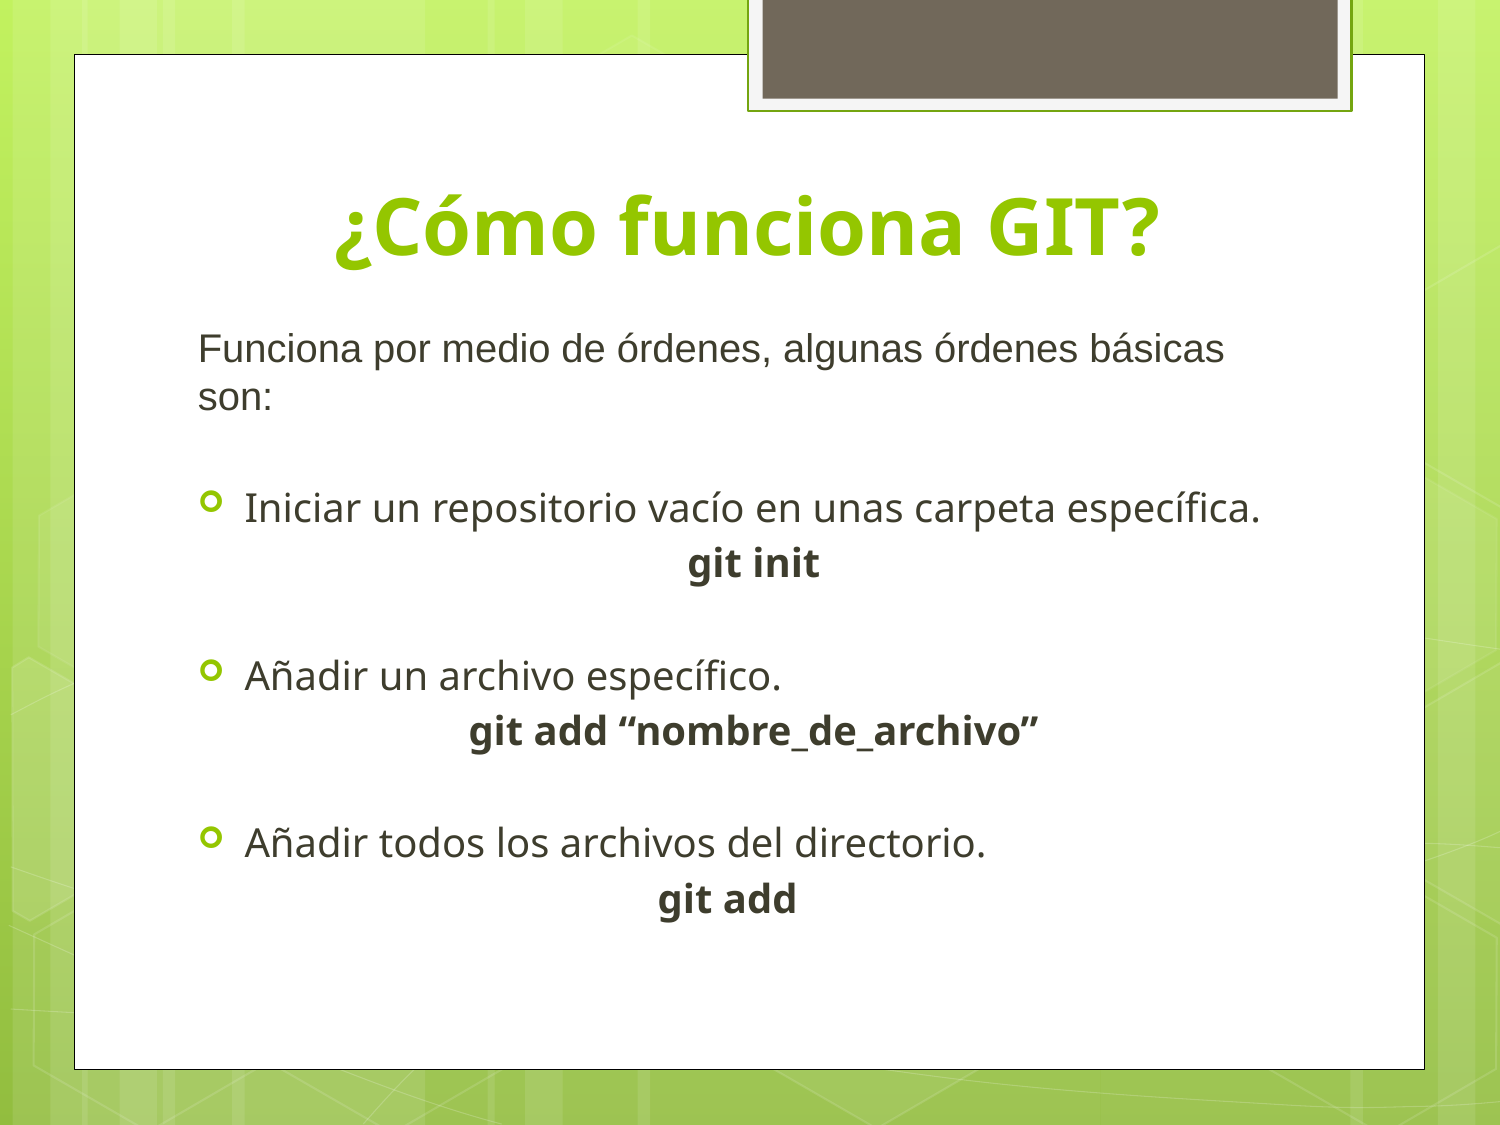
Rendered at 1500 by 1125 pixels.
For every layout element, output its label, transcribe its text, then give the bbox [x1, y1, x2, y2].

title ¿Cómo funciona GIT? [171, 168, 1324, 279]
list Funciona por medio de órdenes, algunas órdenes básicas son: Iniciar un repositorio vacío en unas carpeta específica. git init Añadir un archivo específico. git add “nombre_de_archivo” Añadir todos los archivos del directorio. git add [171, 314, 1283, 957]
